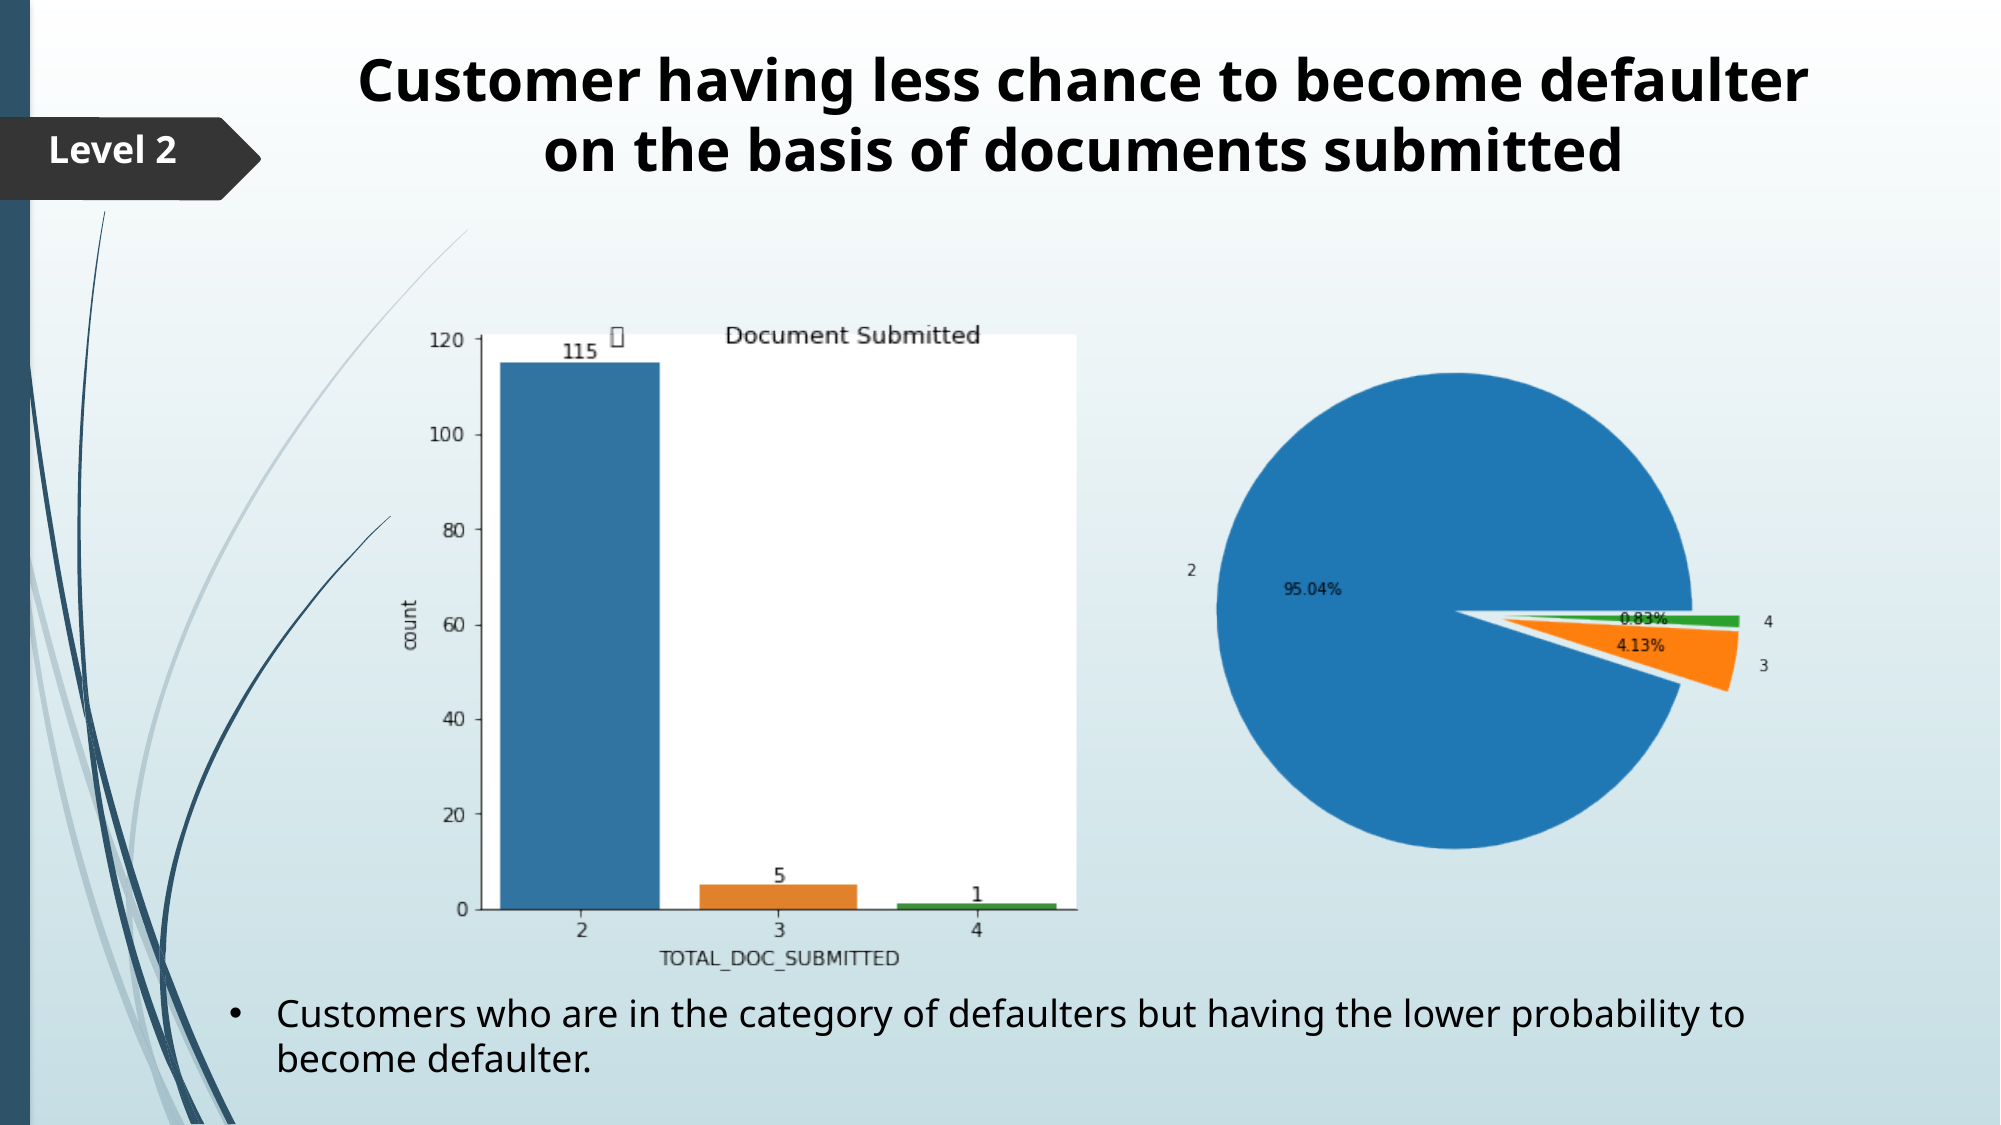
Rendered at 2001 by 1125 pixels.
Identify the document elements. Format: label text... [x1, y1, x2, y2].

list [386, 312, 1089, 984]
title Customer having less chance to become defaulter on the basis of documents submitted [324, 35, 1844, 246]
picture [1155, 260, 1820, 932]
text_box Level 2 [33, 118, 215, 178]
text_box Customers who are in the category of defaulters but having the lower probability to become defaulter. [214, 983, 1787, 1088]
